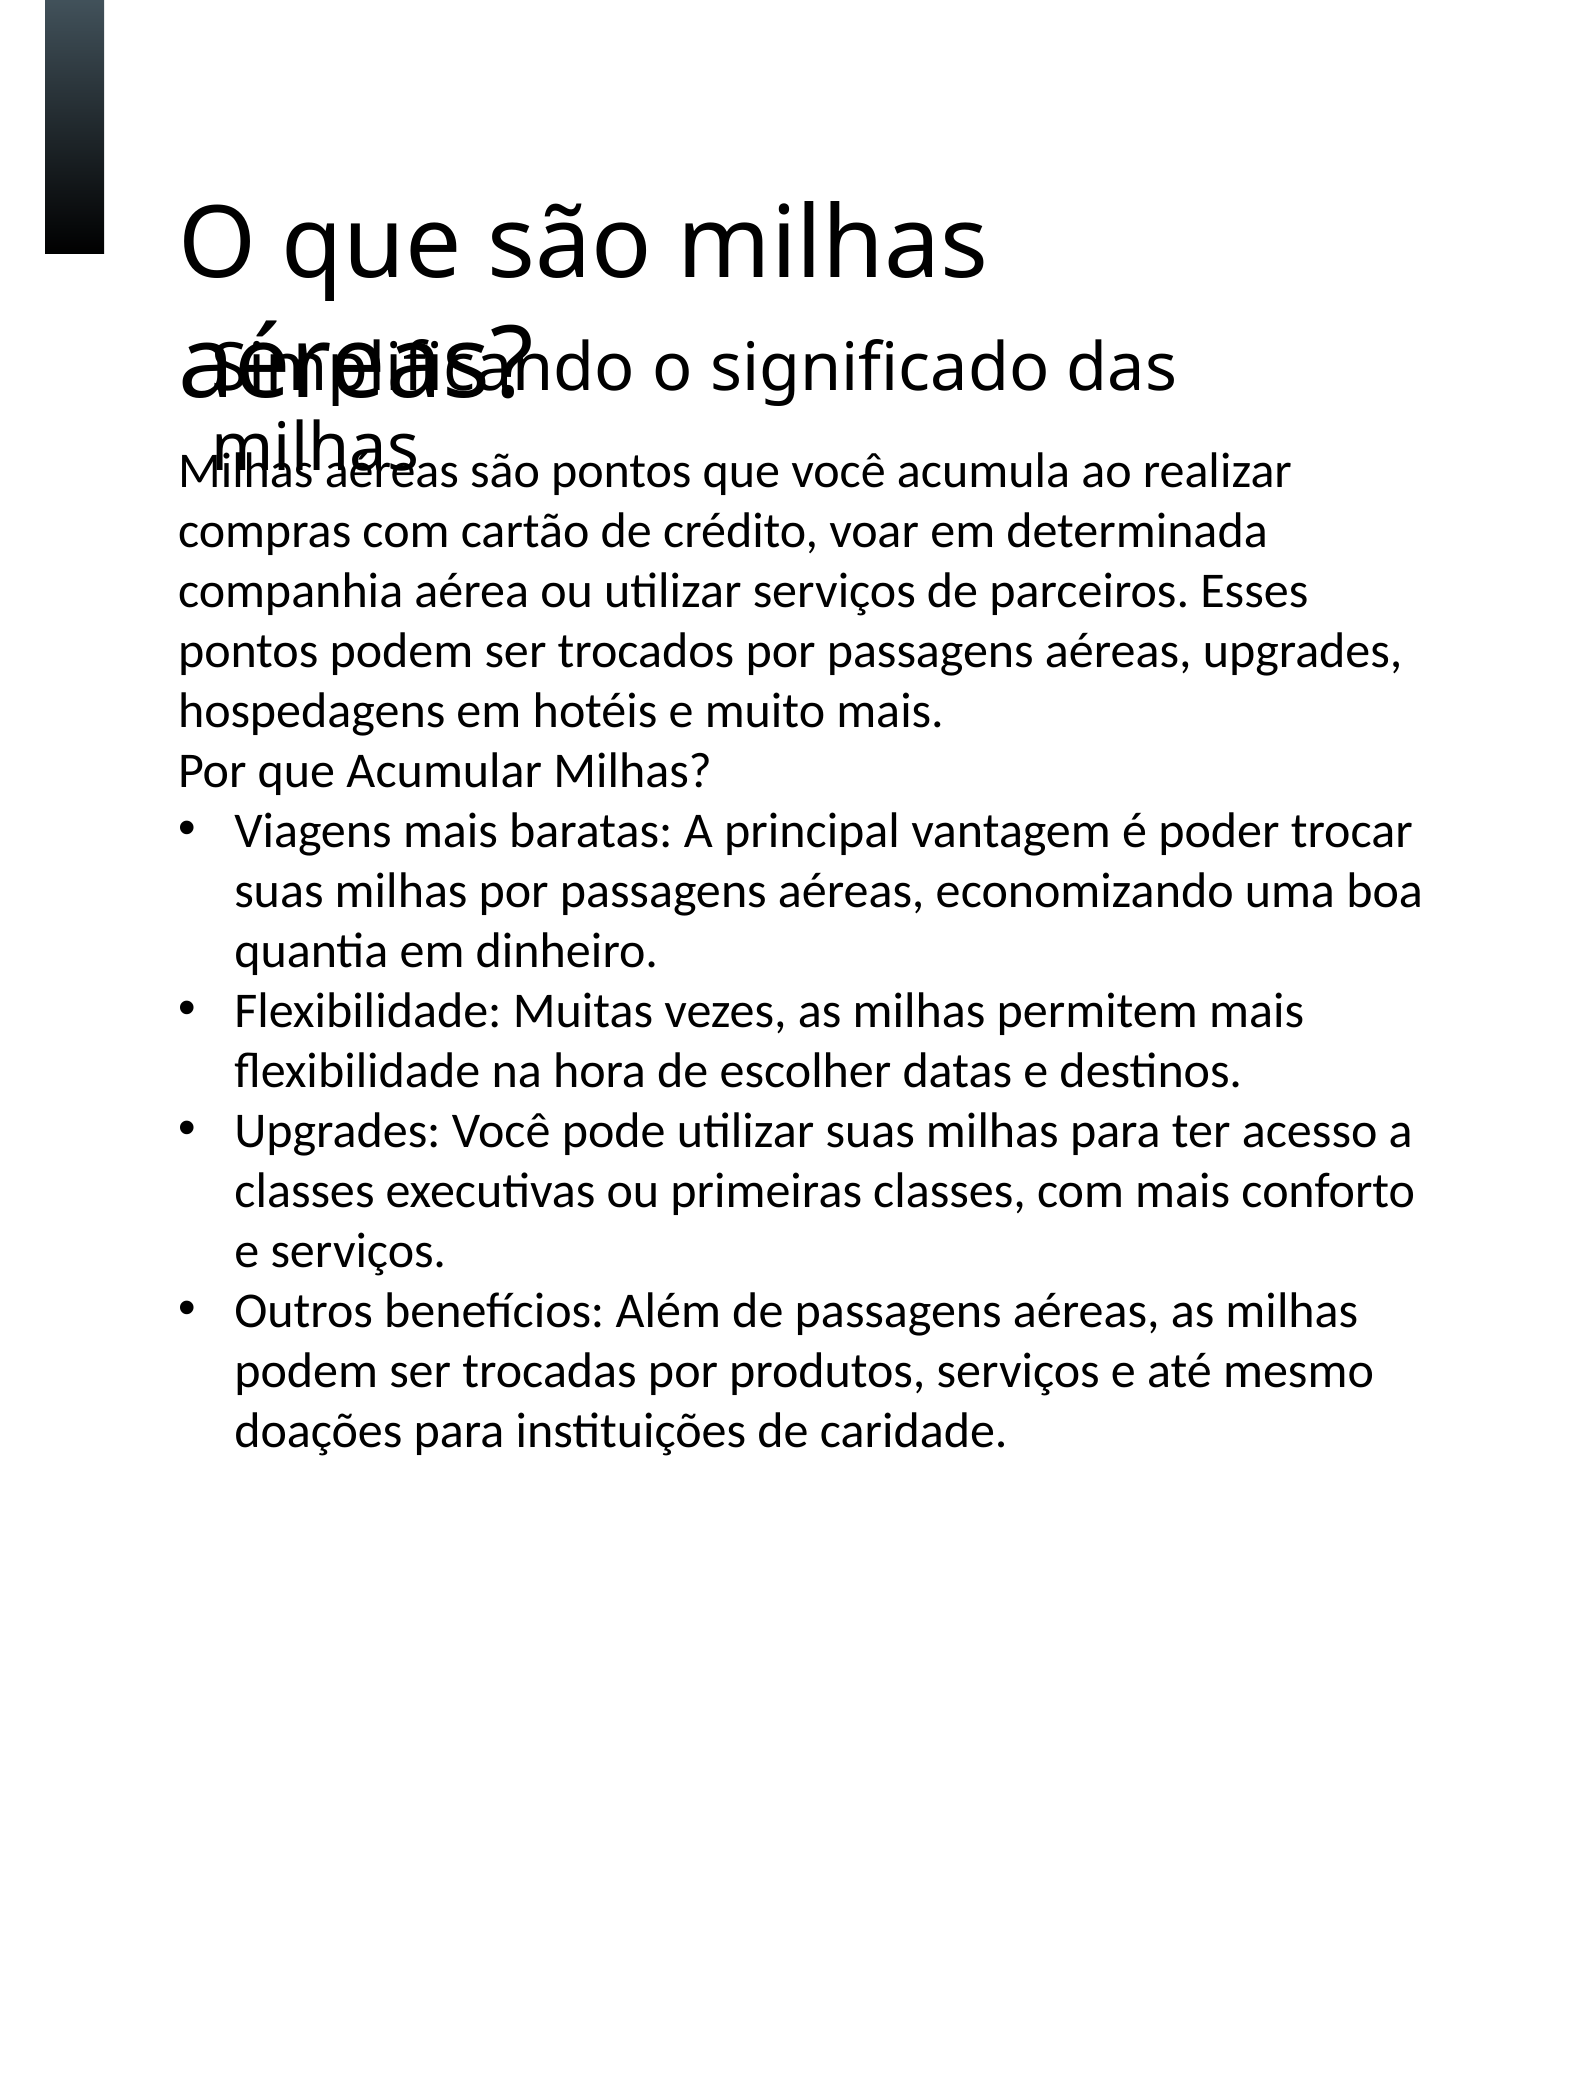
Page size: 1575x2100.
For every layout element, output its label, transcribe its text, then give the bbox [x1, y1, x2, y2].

text_box [45, 0, 105, 254]
text_box O que são milhas aéreas? [163, 170, 1244, 425]
text_box Milhas aéreas são pontos que você acumula ao realizar compras com cartão de crédito, voar em determinada companhia aérea ou utilizar serviços de parceiros. Esses pontos podem ser trocados por passagens aéreas, upgrades, hospedagens em hotéis e muito mais. Por que Acumular Milhas? Viagens mais baratas: A principal vantagem é poder trocar suas milhas por passagens aéreas, economizando uma boa quantia em dinheiro. Flexibilidade: Muitas vezes, as milhas permitem mais flexibilidade na hora de escolher datas e destinos. Upgrades: Você pode utilizar suas milhas para ter acesso a classes executivas ou primeiras classes, com mais conforto e serviços. Outros benefícios: Além de passagens aéreas, as milhas podem ser trocadas por produtos, serviços e até mesmo doações para instituições de caridade. [163, 429, 1464, 1465]
text_box Simplificando o significado das milhas [196, 316, 1277, 492]
